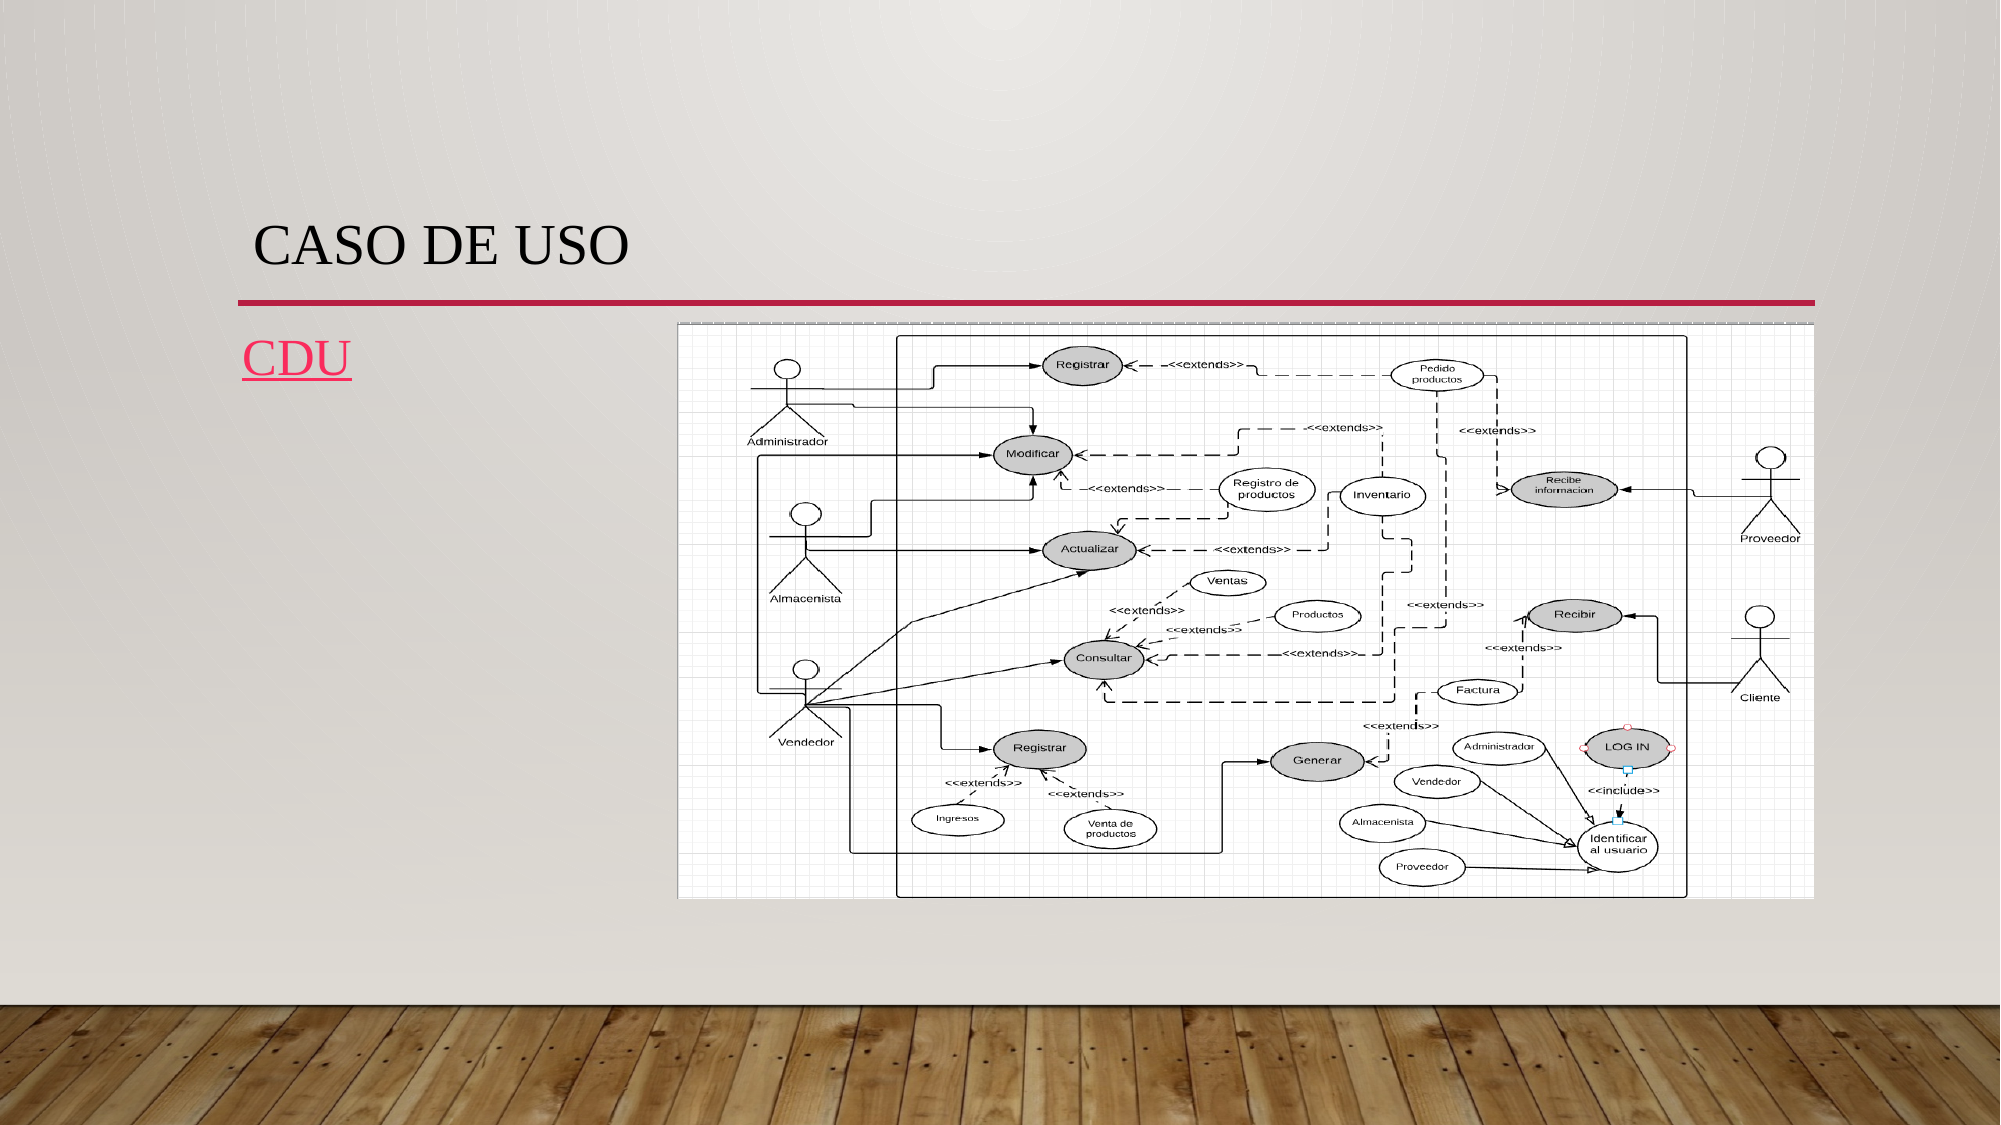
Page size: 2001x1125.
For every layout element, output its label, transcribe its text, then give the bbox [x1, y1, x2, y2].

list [677, 322, 1814, 899]
title Caso de uso [238, 206, 1814, 285]
text_box Cdu [227, 322, 677, 401]
picture [0, 1005, 2000, 1125]
